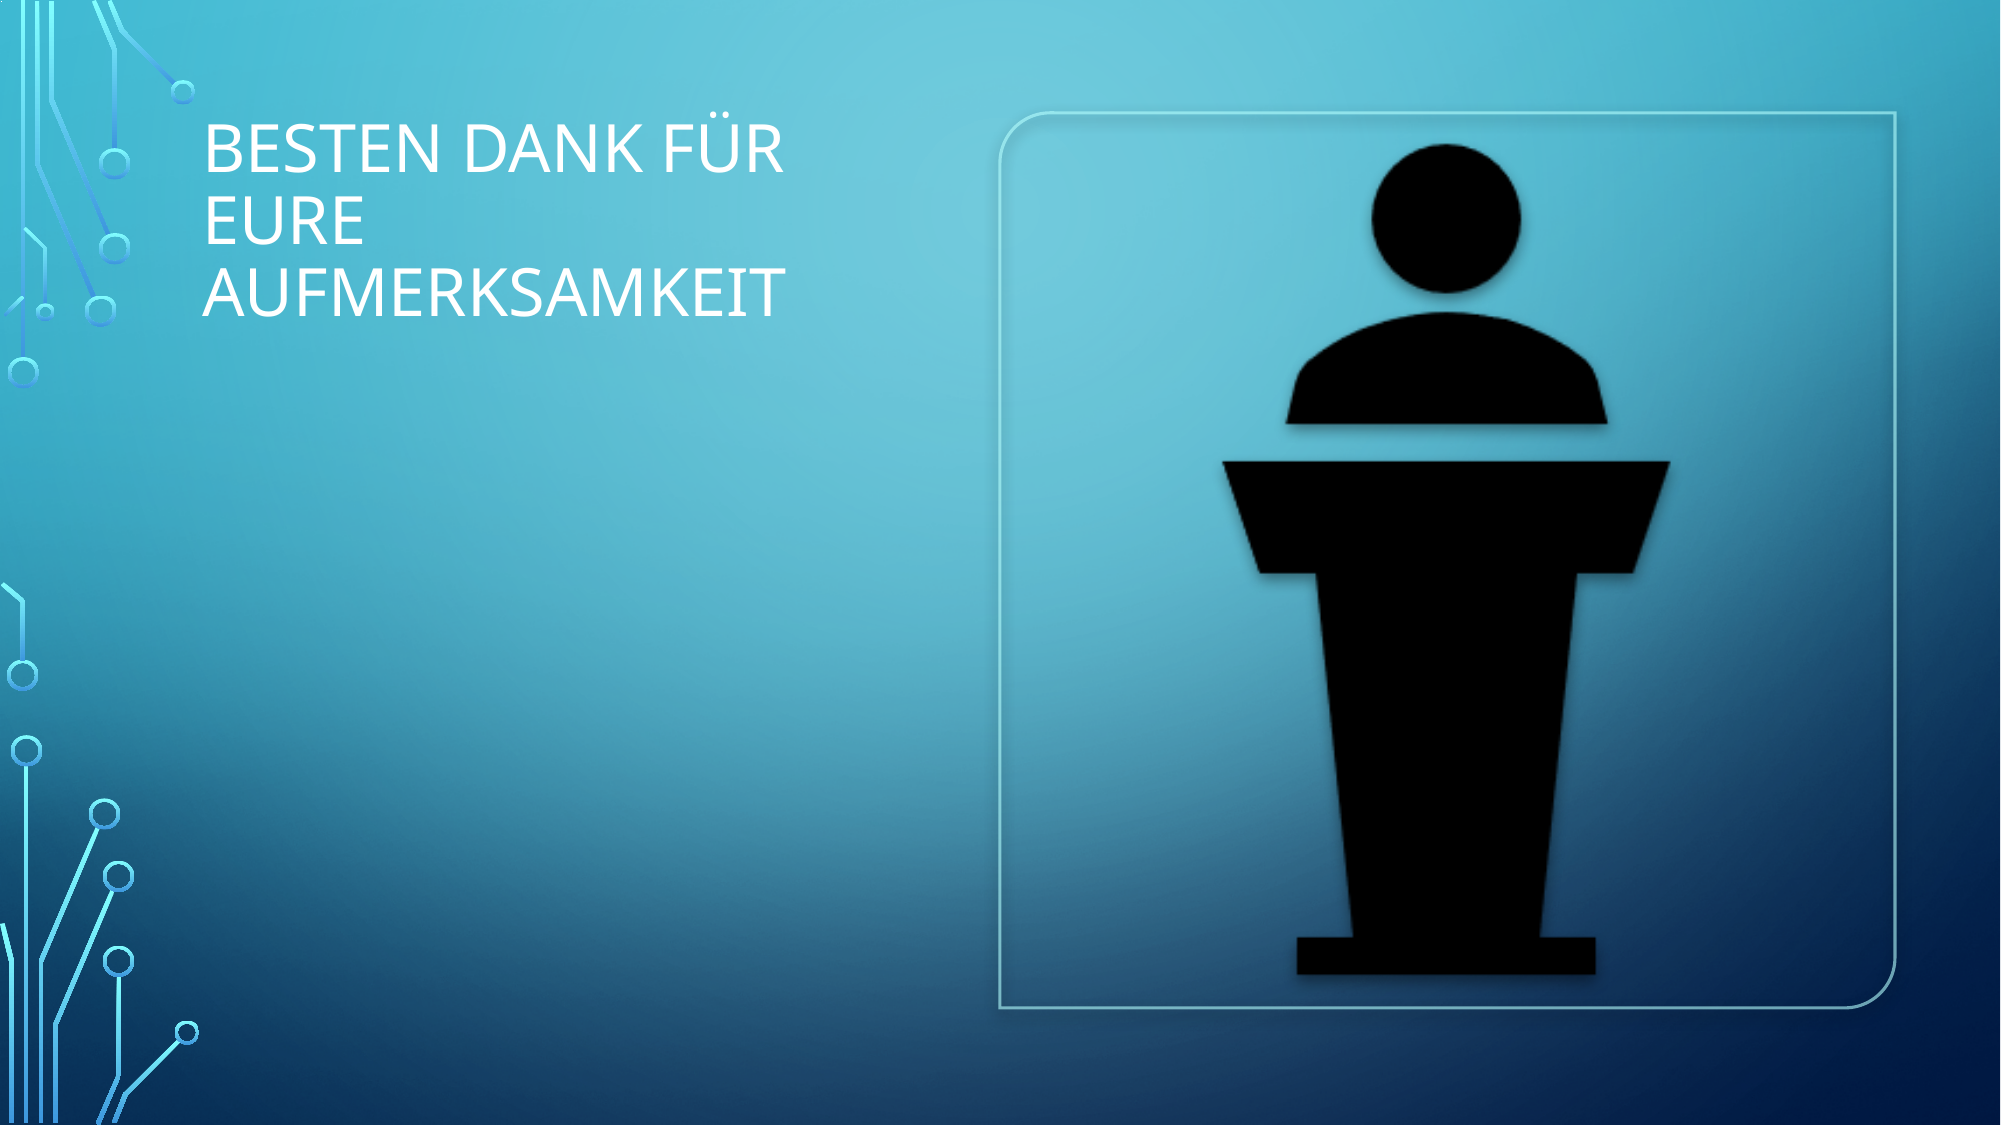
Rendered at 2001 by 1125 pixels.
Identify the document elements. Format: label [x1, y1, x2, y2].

picture [201, 0, 2000, 1125]
text_box [0, 0, 201, 1125]
